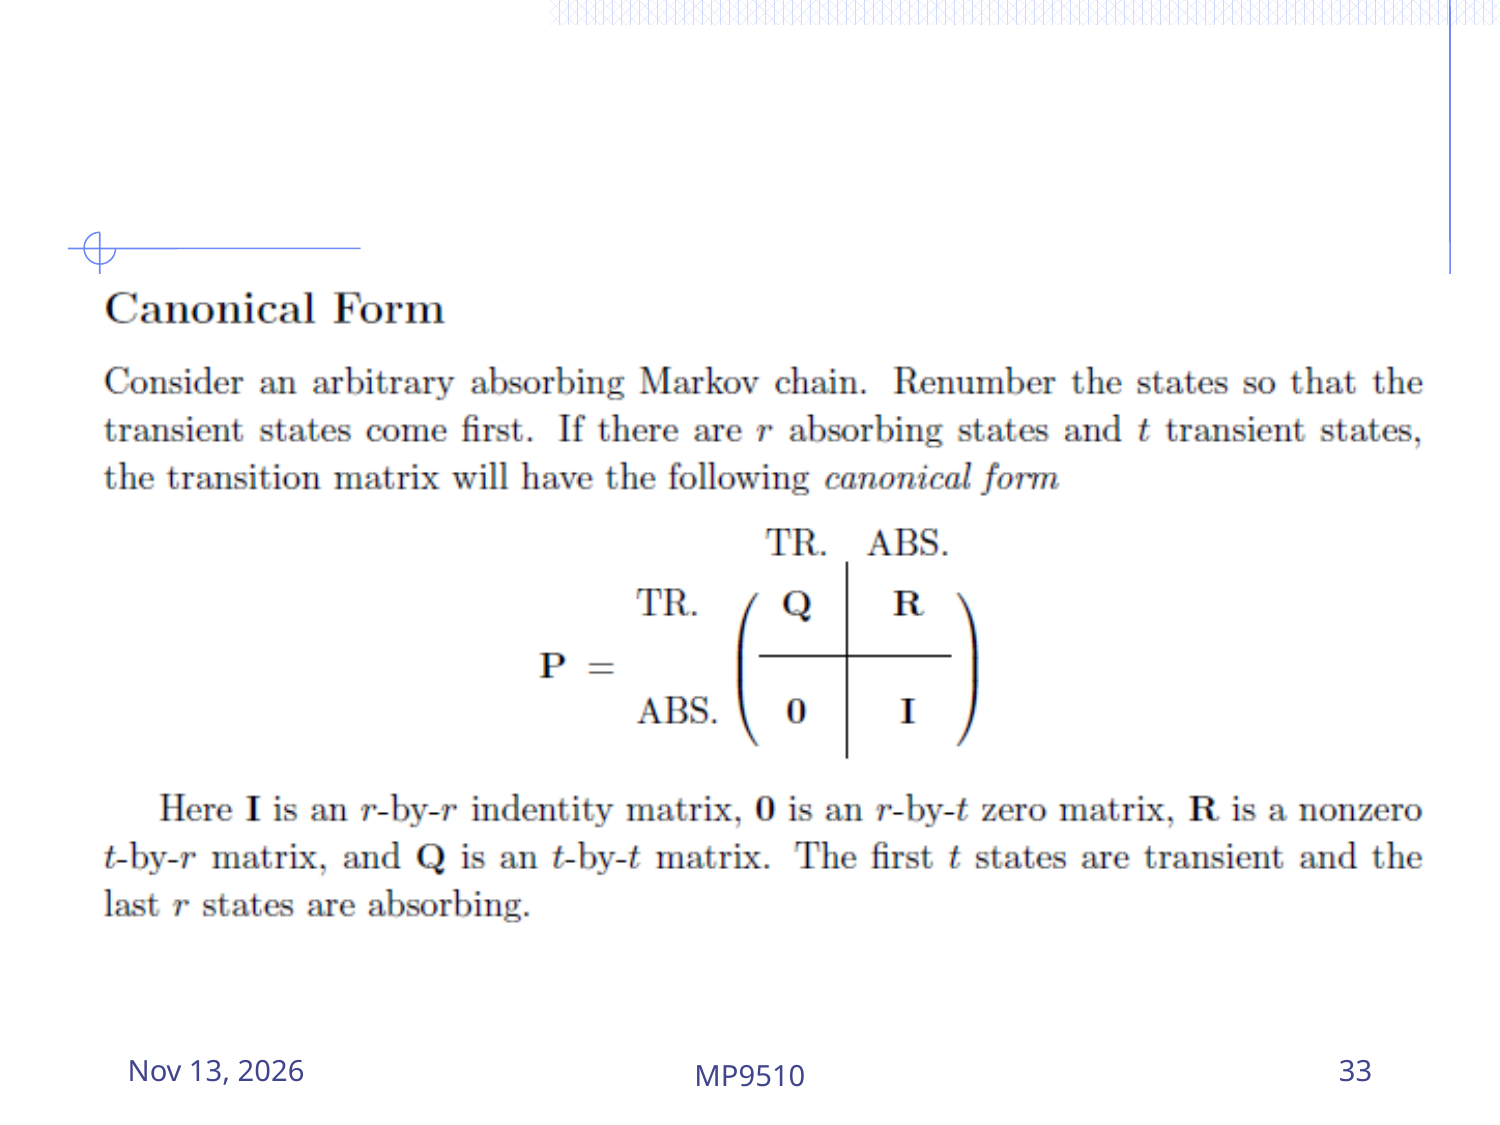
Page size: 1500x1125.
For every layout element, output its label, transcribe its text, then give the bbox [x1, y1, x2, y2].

slide_number 25-Jul-23 [112, 1024, 426, 1101]
footer MP9510 [512, 1024, 988, 1101]
picture [55, 274, 1497, 926]
slide_number 33 [1074, 1024, 1388, 1101]
